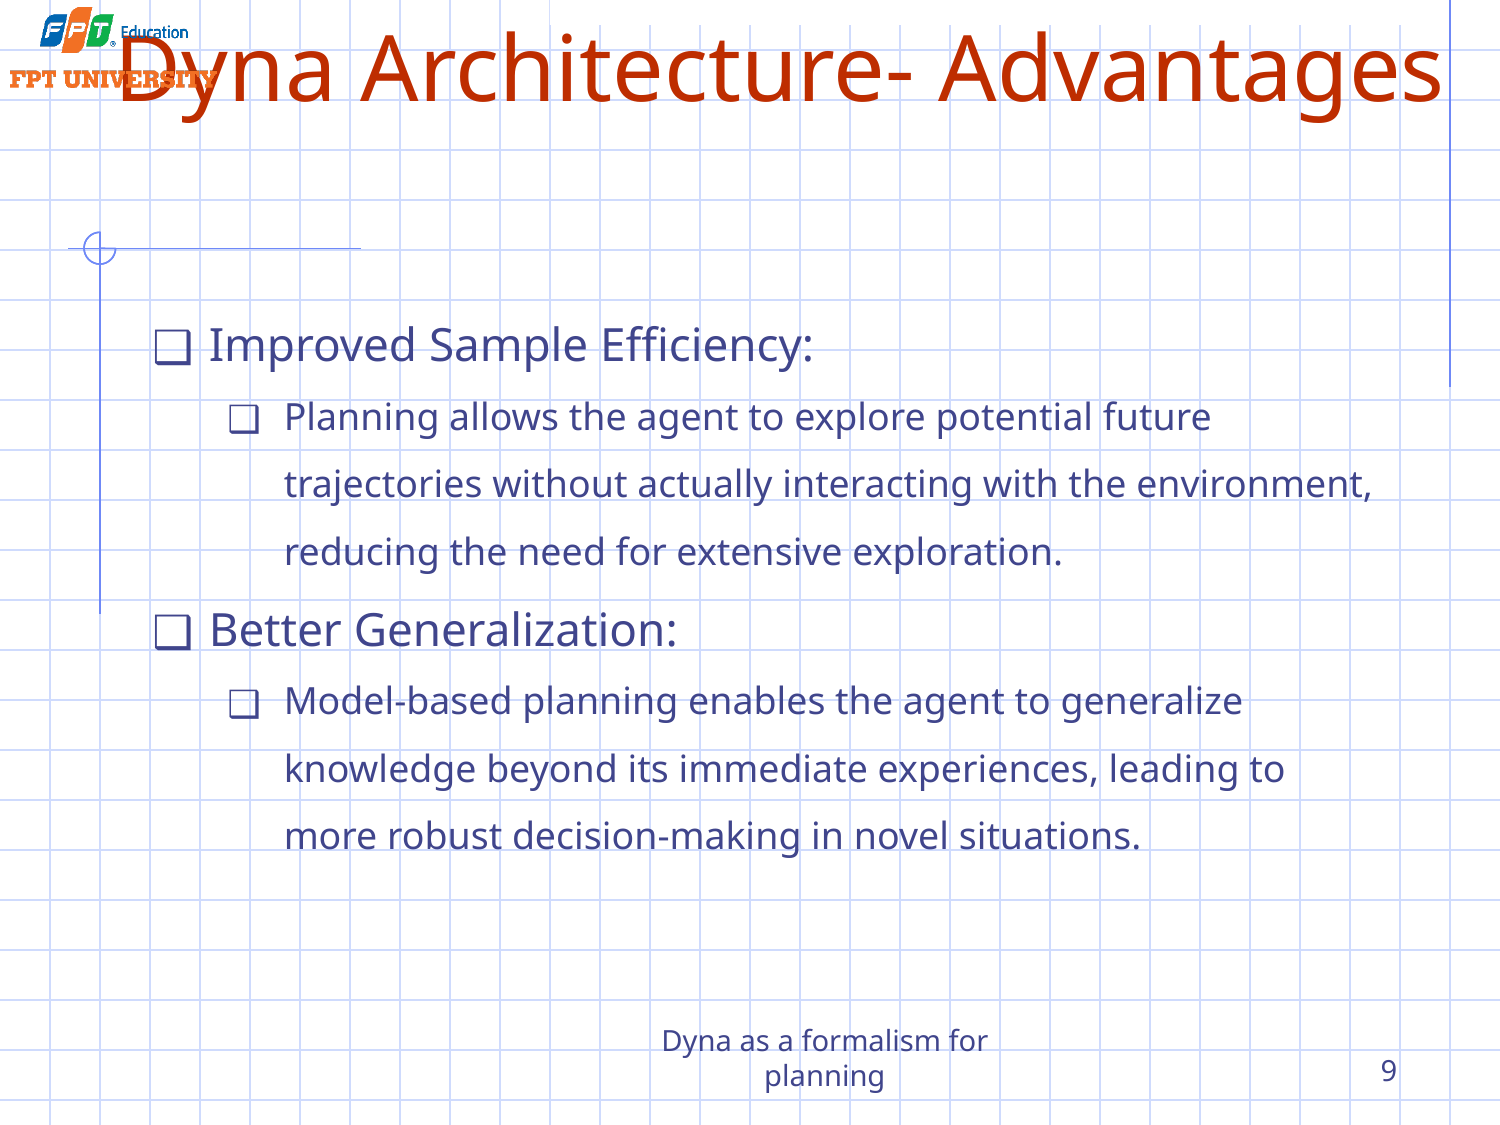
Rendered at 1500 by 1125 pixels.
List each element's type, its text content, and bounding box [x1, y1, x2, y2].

text_box Dyna as a formalism for planning [587, 1024, 1063, 1100]
picture [10, 6, 217, 88]
list Improved Sample Efficiency: Planning allows the agent to explore potential future trajectories without actually interacting with the environment, reducing the need for extensive exploration. Better Generalization: Model-based planning enables the agent to generalize knowledge beyond its immediate experiences, leading to more robust decision-making in novel situations. [137, 280, 1400, 988]
text_box 9 [1099, 1024, 1413, 1100]
title Dyna Architecture- Advantages [99, 50, 1490, 238]
